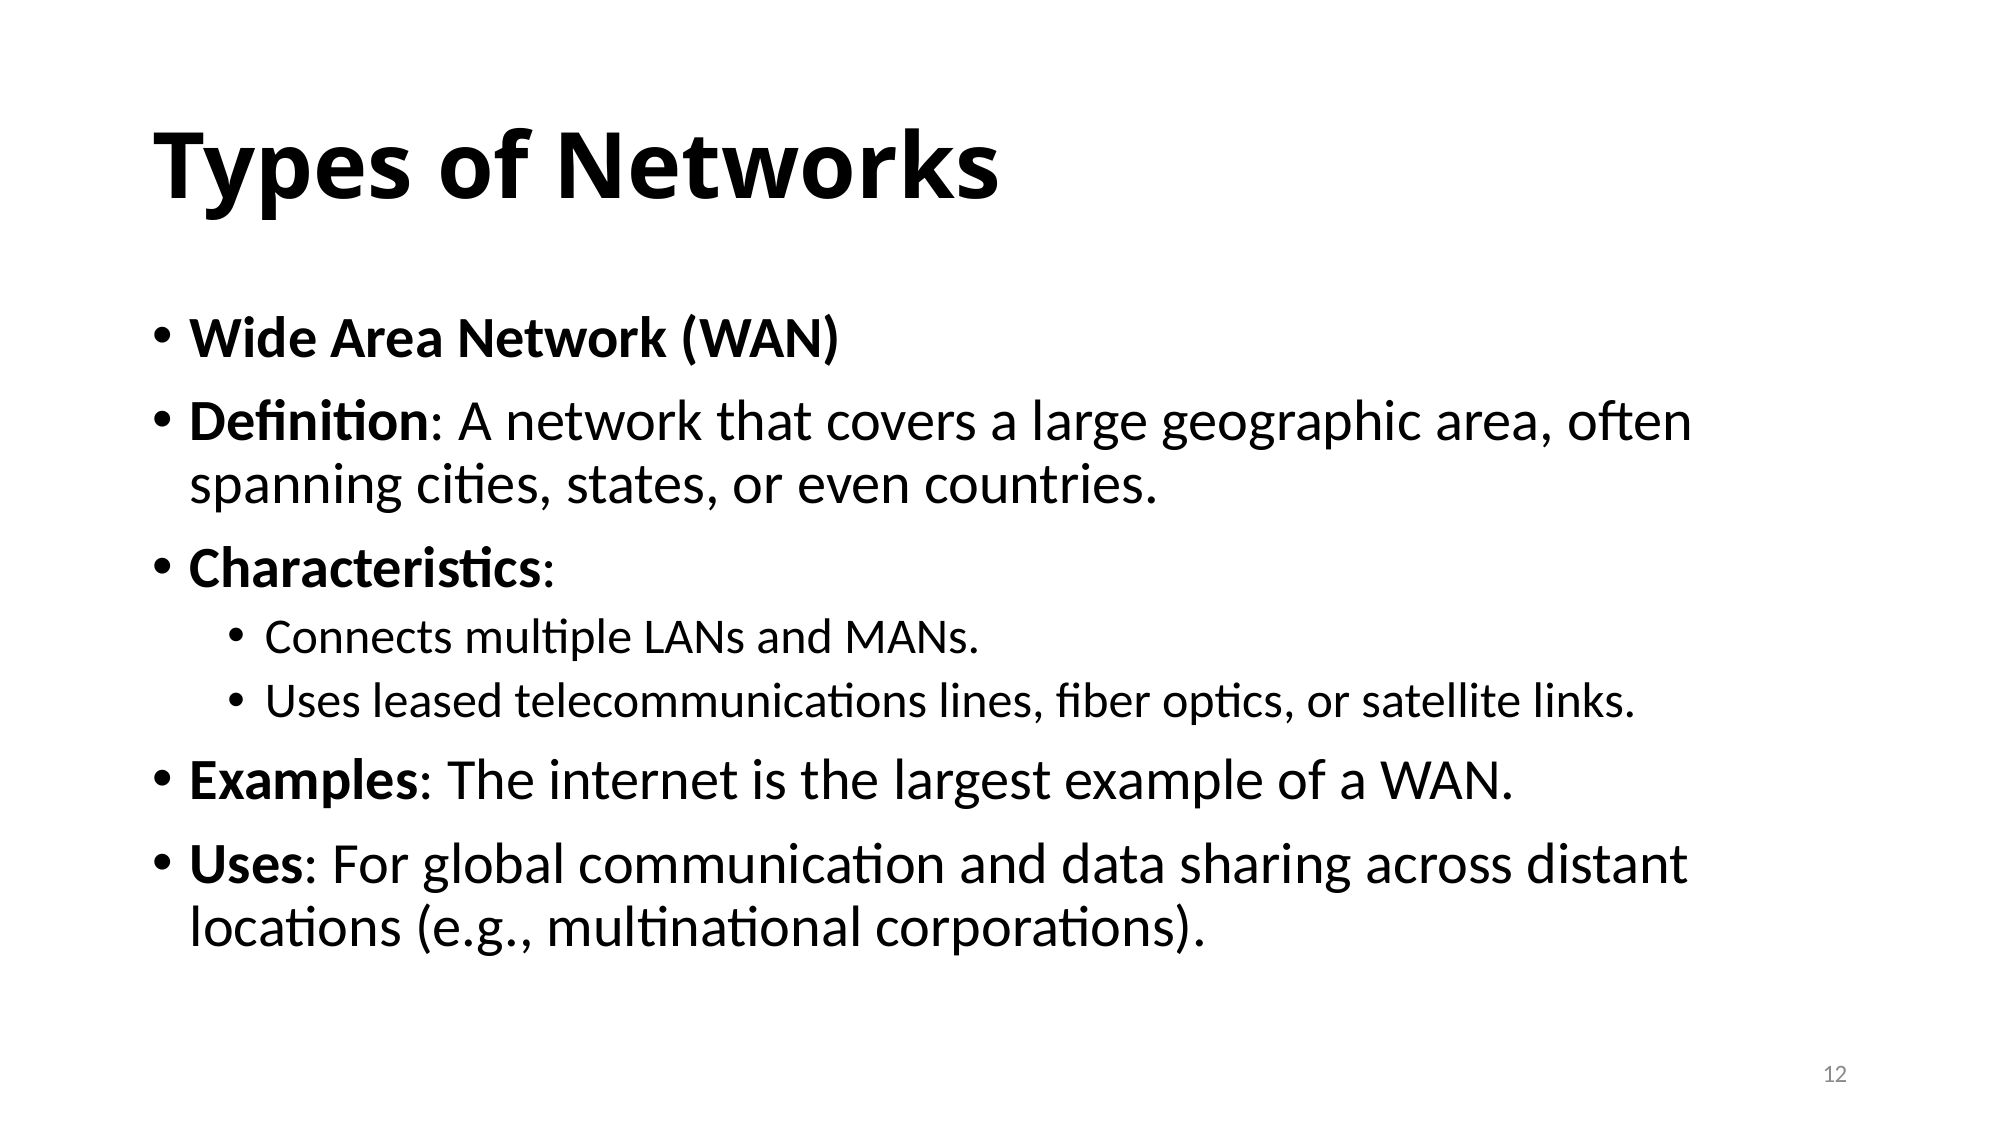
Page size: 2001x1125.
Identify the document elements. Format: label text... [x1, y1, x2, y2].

title Types of Networks [137, 59, 1863, 278]
list Wide Area Network (WAN) Definition: A network that covers a large geographic area, often spanning cities, states, or even countries. Characteristics: Connects multiple LANs and MANs. Uses leased telecommunications lines, fiber optics, or satellite links. Examples: The internet is the largest example of a WAN. Uses: For global communication and data sharing across distant locations (e.g., multinational corporations). [137, 299, 1863, 1014]
slide_number 12 [1412, 1042, 1863, 1103]
